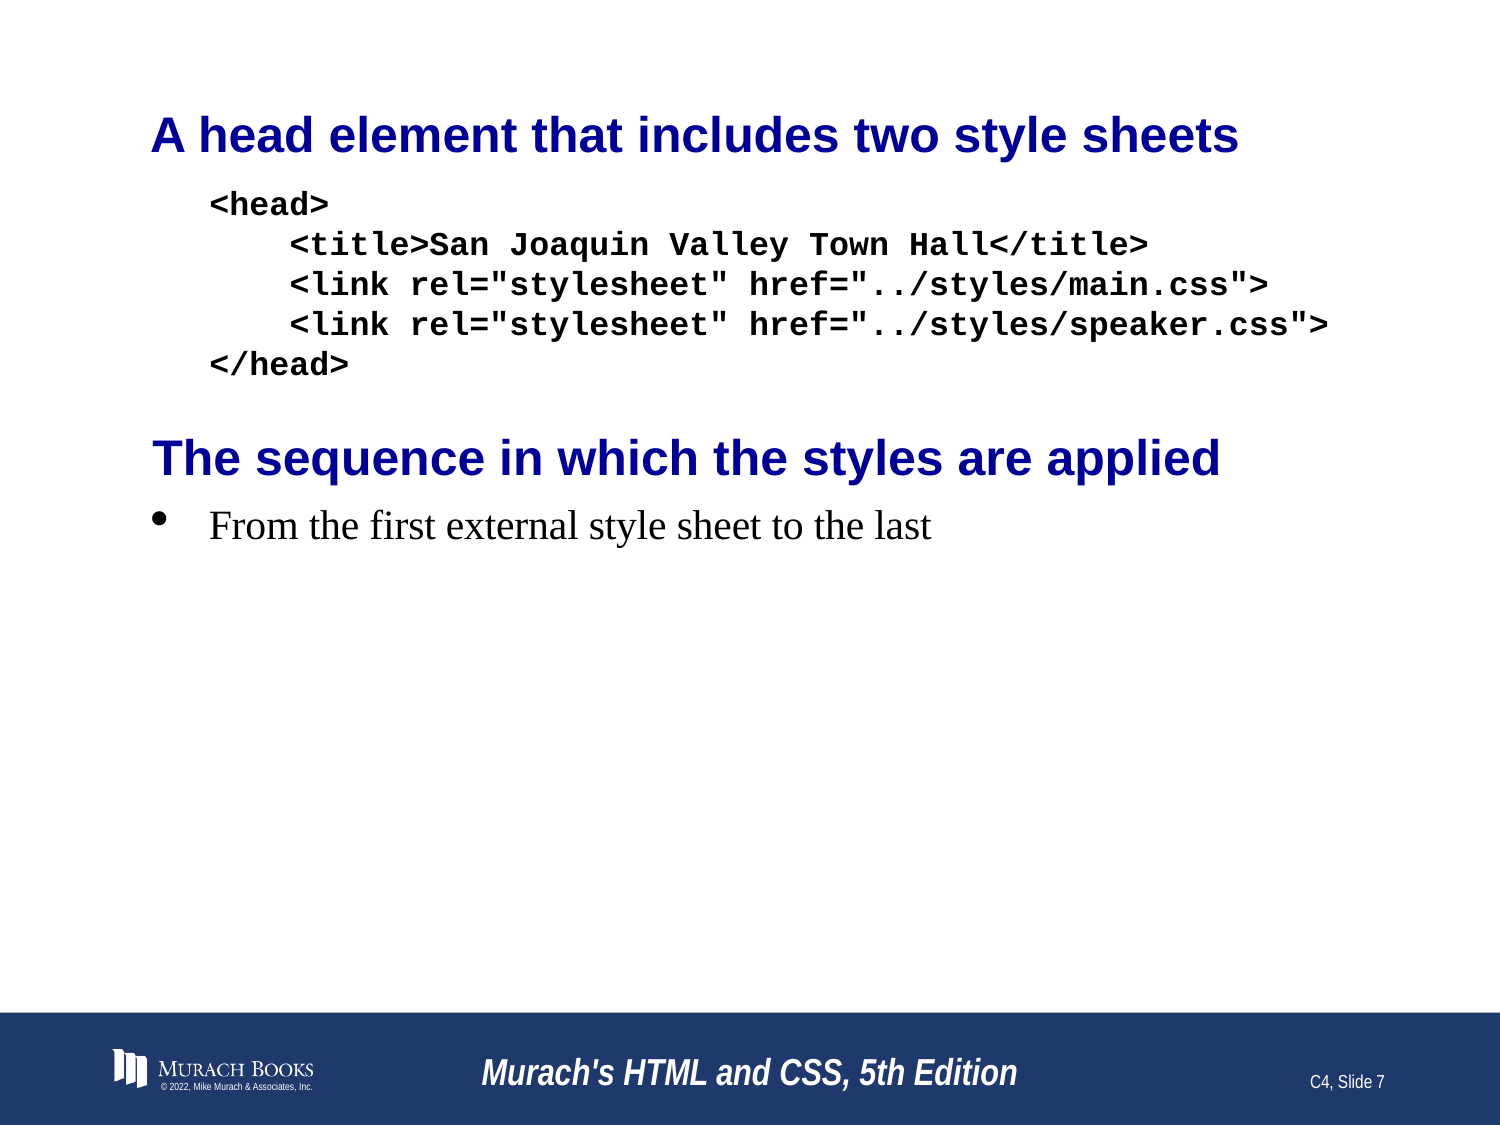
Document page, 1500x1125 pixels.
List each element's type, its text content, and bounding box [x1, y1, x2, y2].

slide_number C4, Slide 7 [1087, 1025, 1400, 1100]
footer © 2022, Mike Murach & Associates, Inc. [12, 1025, 463, 1100]
slide_number Murach's HTML and CSS, 5th Edition [463, 1025, 1050, 1100]
title A head element that includes two style sheets [150, 102, 1350, 164]
list <head> <title>San Joaquin Valley Town Hall</title> <link rel="stylesheet" href="../styles/main.css"> <link rel="stylesheet" href="../styles/speaker.css"> </head> The sequence in which the styles are applied From the first external style sheet to the last [137, 174, 1350, 975]
